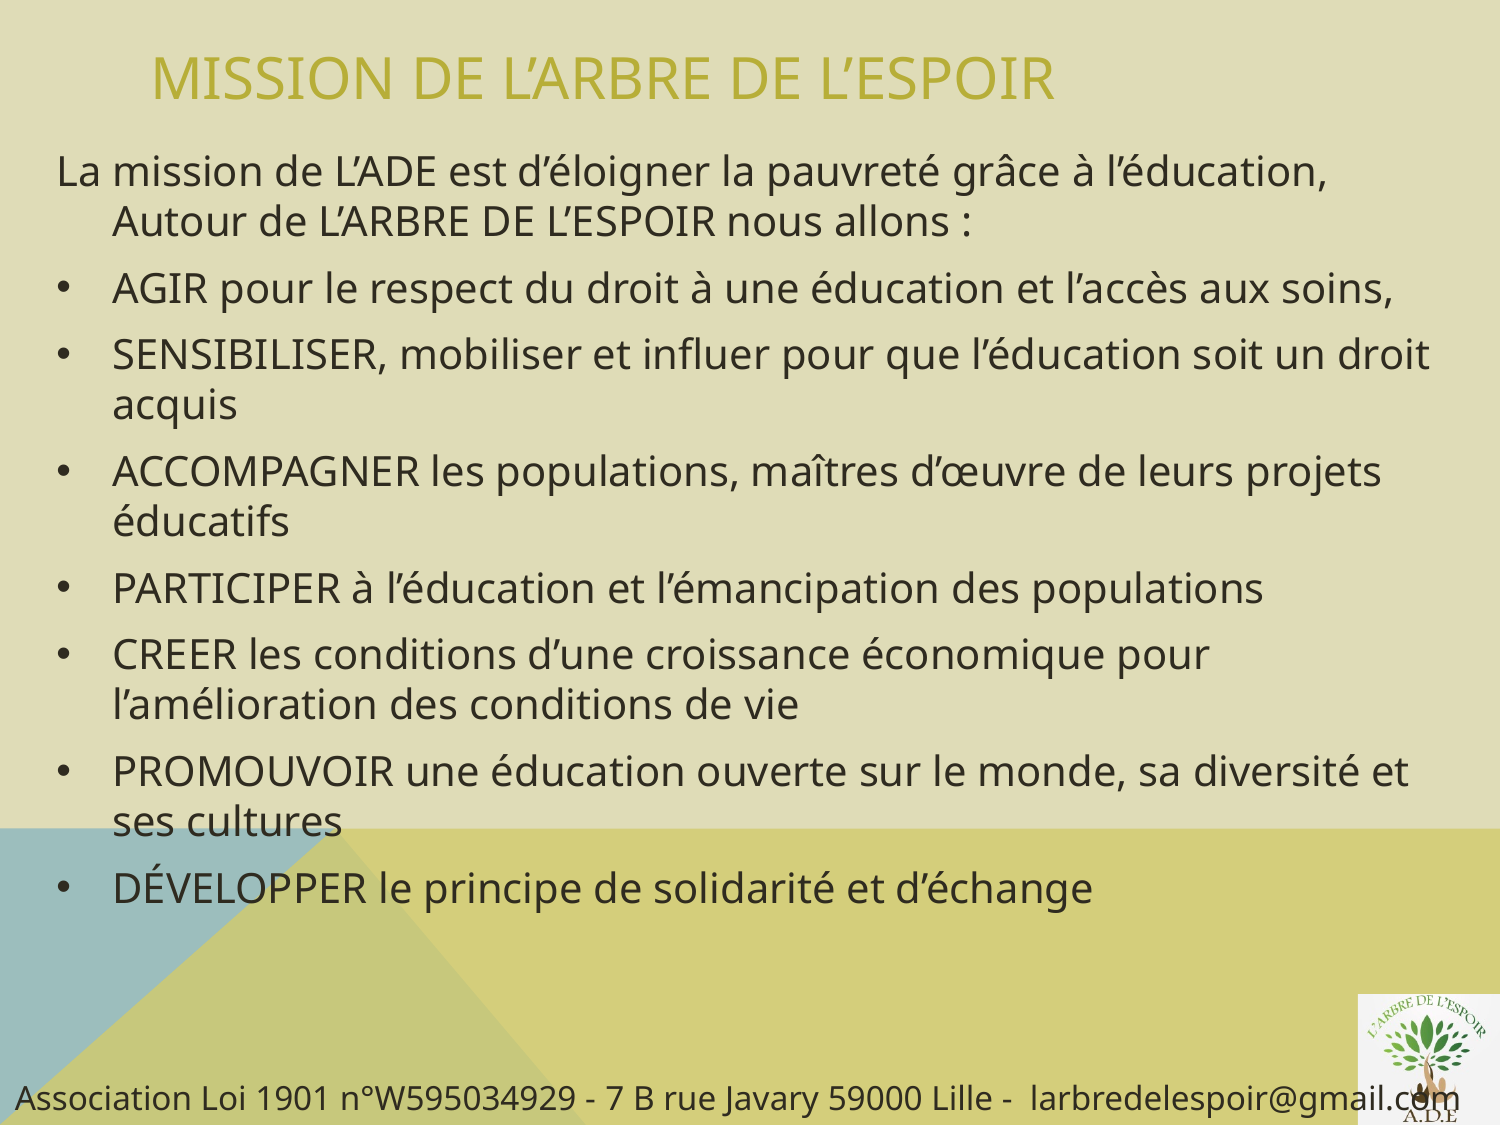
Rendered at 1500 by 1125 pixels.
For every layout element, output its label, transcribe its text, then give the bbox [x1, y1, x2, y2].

list La mission de L’ADE est d’éloigner la pauvreté grâce à l’éducation, Autour de L’ARBRE DE L’ESPOIR nous allons : AGIR pour le respect du droit à une éducation et l’accès aux soins, SENSIBILISER, mobiliser et influer pour que l’éducation soit un droit acquis ACCOMPAGNER les populations, maîtres d’œuvre de leurs projets éducatifs PARTICIPER à l’éducation et l’émancipation des populations CREER les conditions d’une croissance économique pour l’amélioration des conditions de vie PROMOUVOIR une éducation ouverte sur le monde, sa diversité et ses cultures DÉVELOPPER le principe de solidarité et d’échange [41, 137, 1483, 835]
title MISSION DE L’Arbre de l’espoir [135, 30, 1369, 121]
text_box Association Loi 1901 n°W595034929 - 7 B rue Javary 59000 Lille - larbredelespoir@gmail.com [0, 1069, 1500, 1125]
picture [1357, 994, 1500, 1069]
